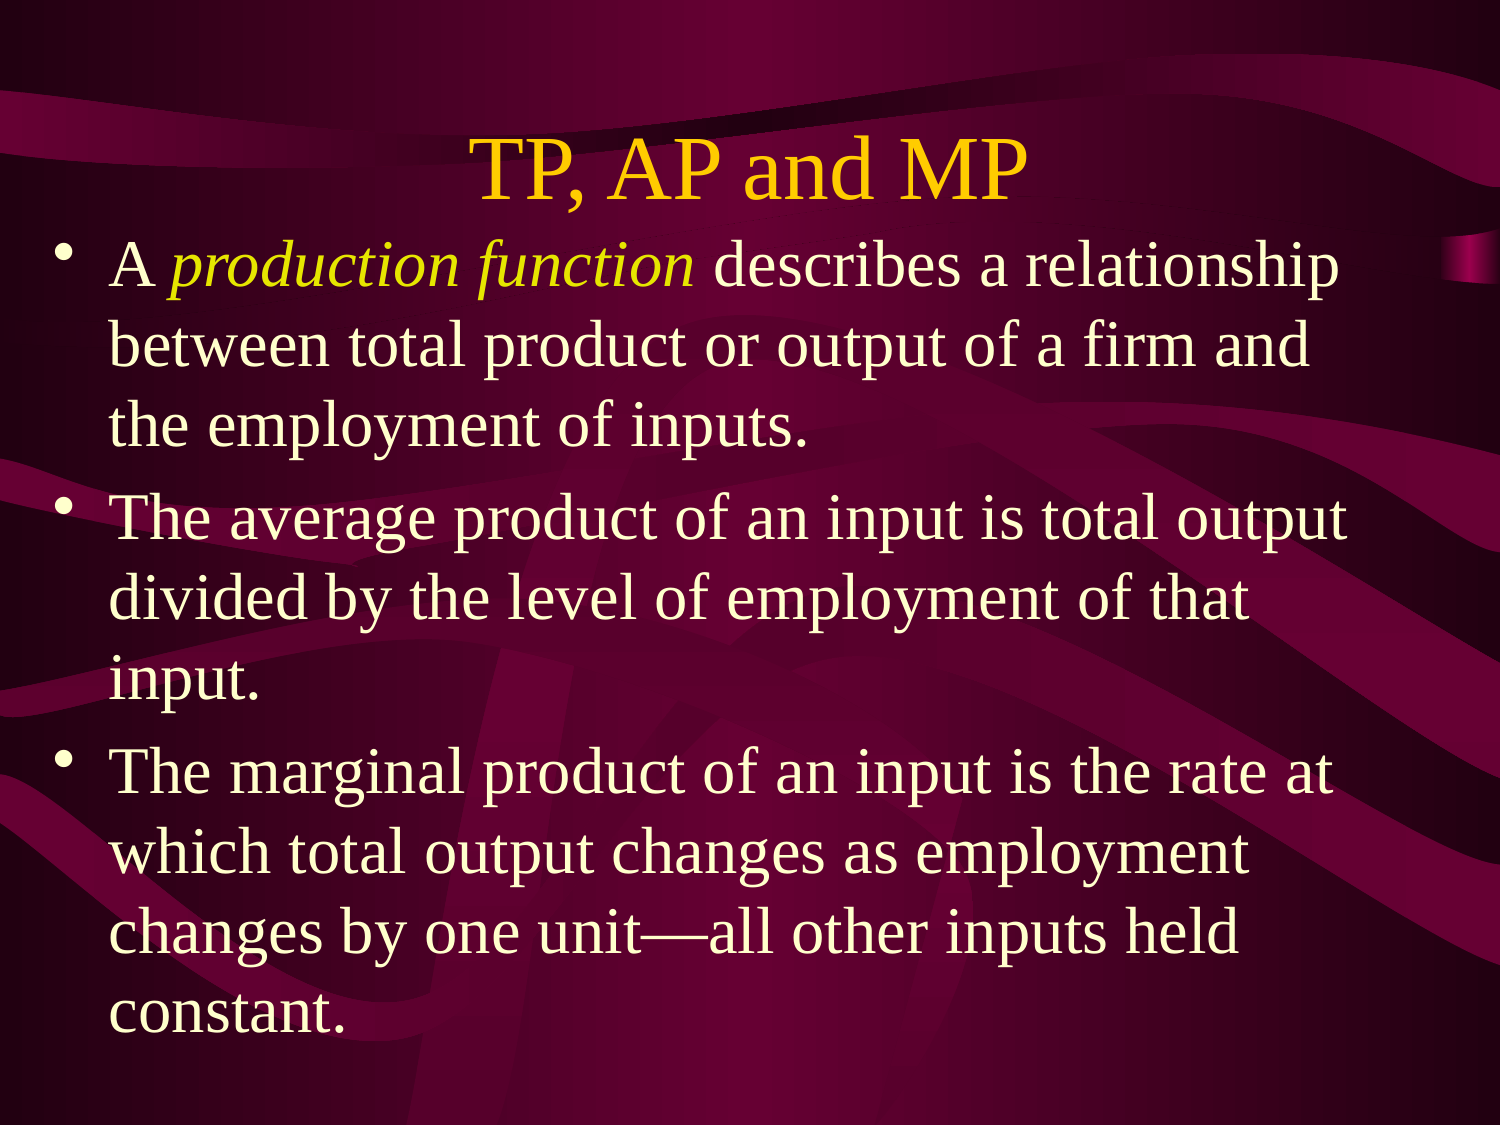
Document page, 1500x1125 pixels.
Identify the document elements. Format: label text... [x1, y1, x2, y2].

title TP, AP and MP [112, 99, 1388, 212]
list A production function describes a relationship between total product or output of a firm and the employment of inputs. The average product of an input is total output divided by the level of employment of that input. The marginal product of an input is the rate at which total output changes as employment changes by one unit—all other inputs held constant. [37, 212, 1388, 1125]
